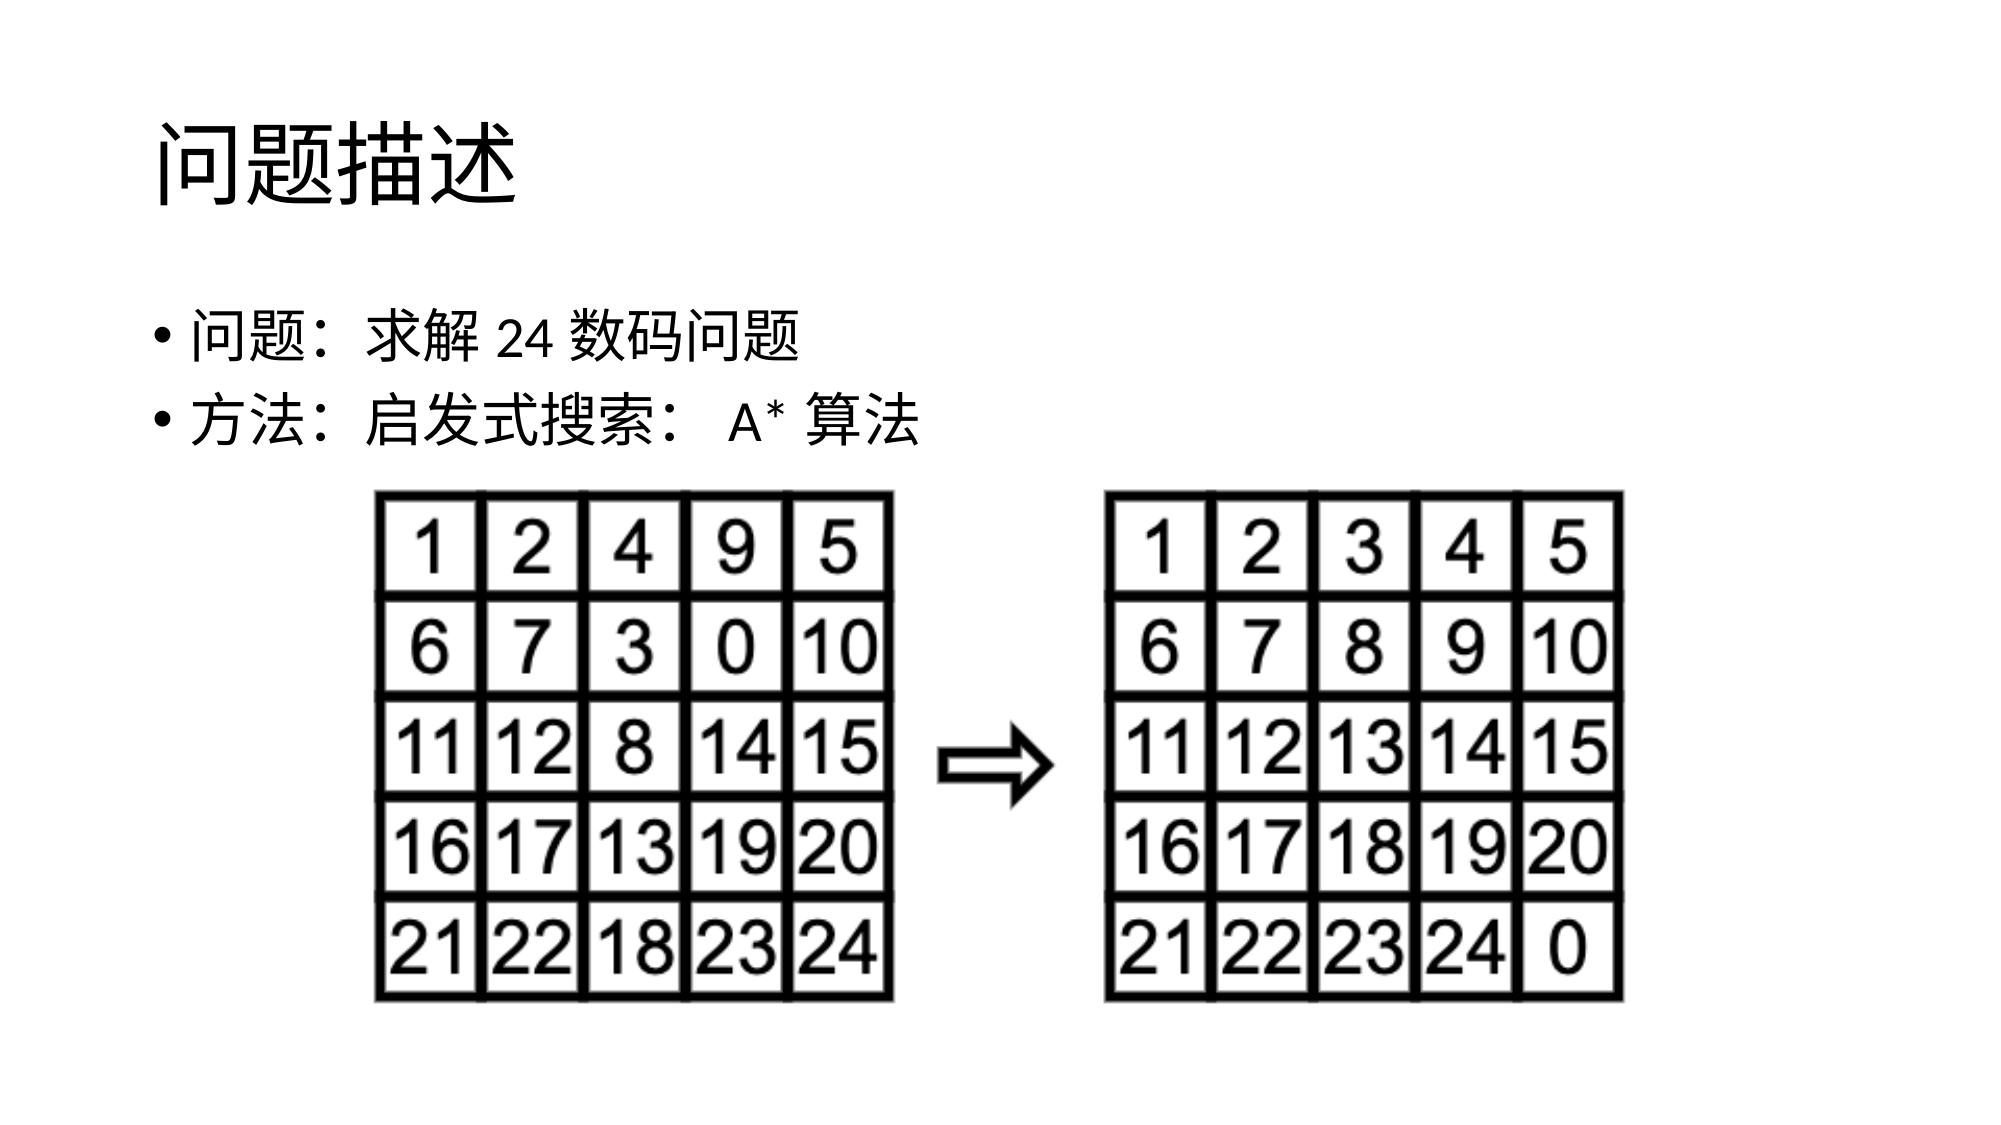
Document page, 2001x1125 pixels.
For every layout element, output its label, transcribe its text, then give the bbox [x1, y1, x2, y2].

list 问题：求解24数码问题 方法：启发式搜索：A*算法 [137, 299, 1863, 1014]
picture [339, 434, 1661, 1039]
title 问题描述 [137, 59, 1863, 278]
